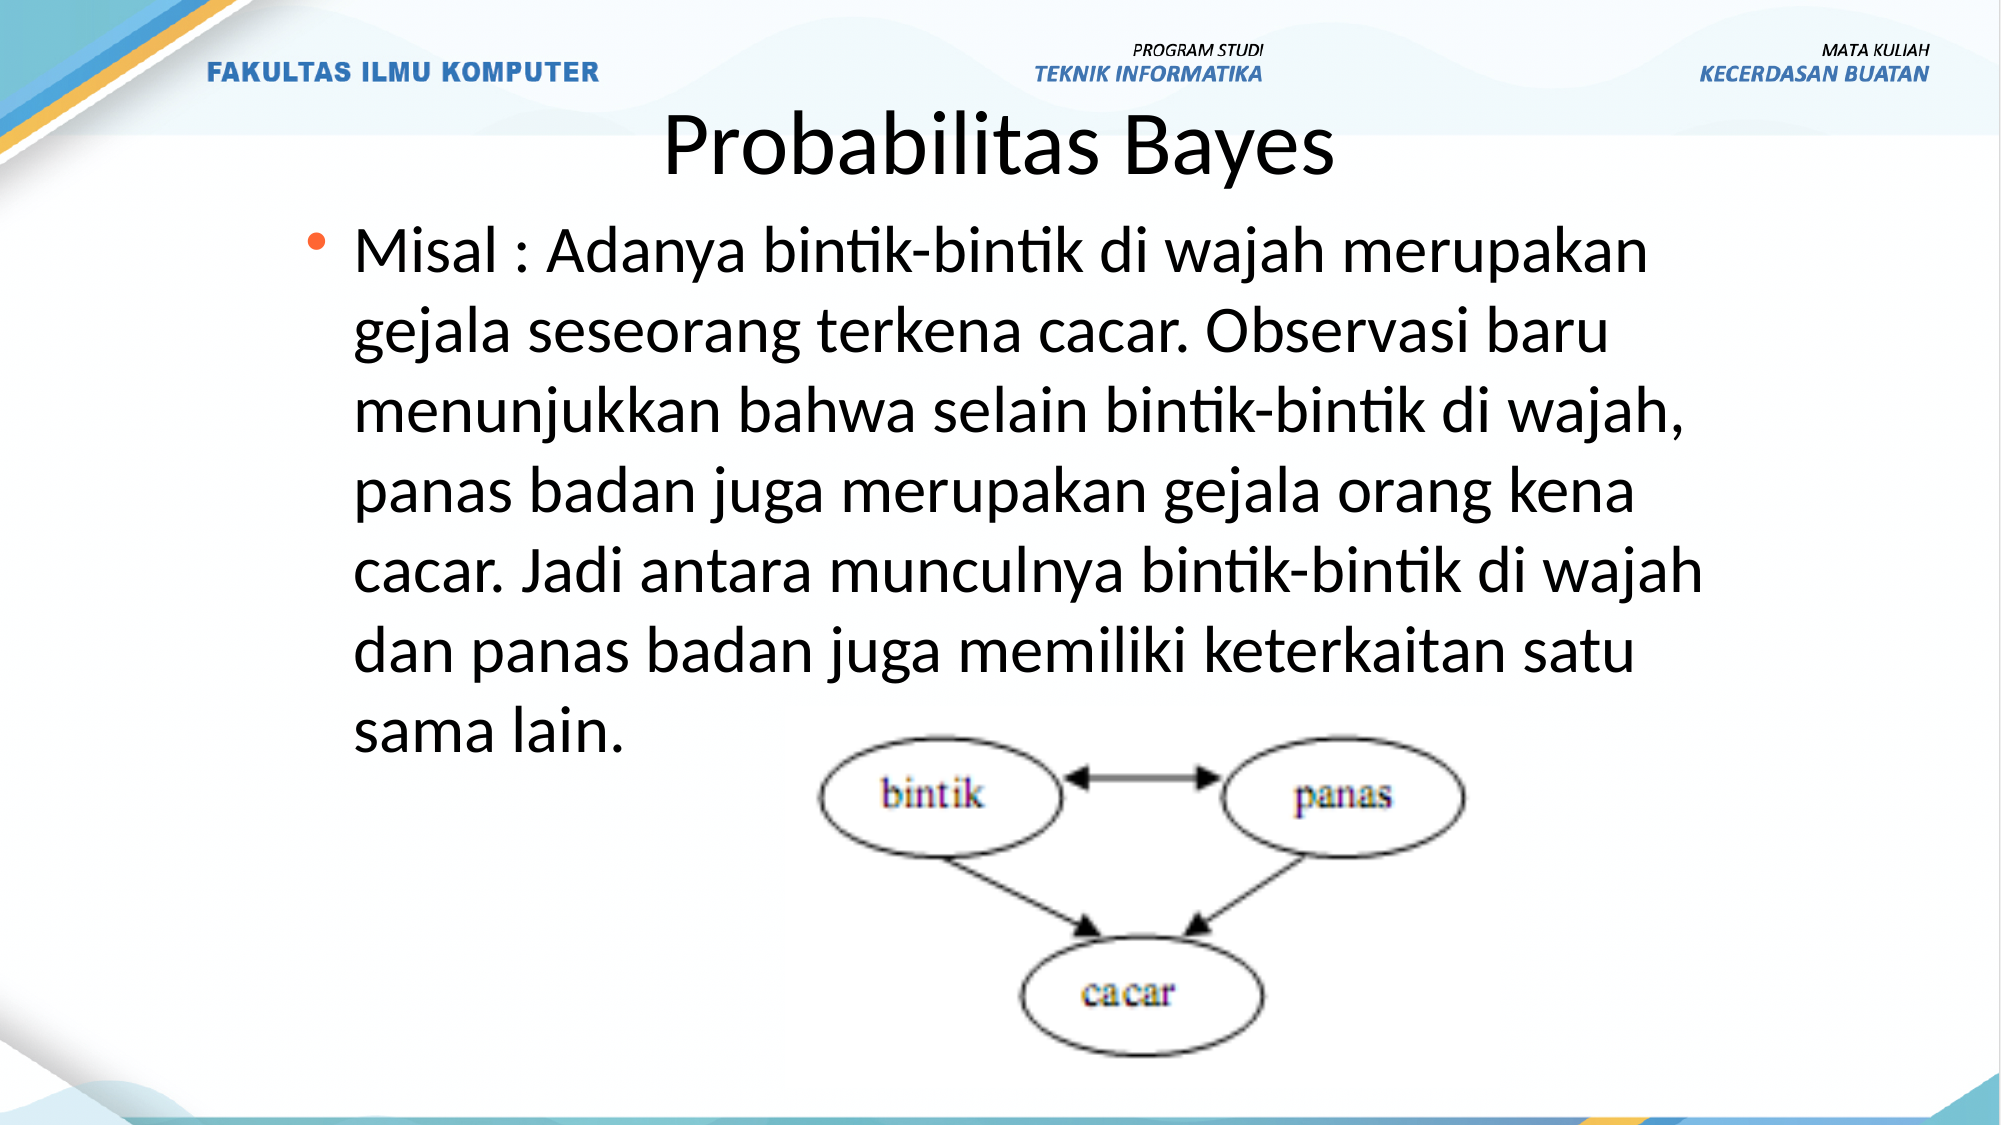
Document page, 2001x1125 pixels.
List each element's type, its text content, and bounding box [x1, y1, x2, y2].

title Probabilitas Bayes [324, 51, 1675, 198]
picture [0, 0, 2001, 1125]
list Misal : Adanya bintik-bintik di wajah merupakan gejala seseorang terkena cacar. Observasi baru menunjukkan bahwa selain bintik-bintik di wajah, panas badan juga merupakan gejala orang kena cacar. Jadi antara munculnya bintik-bintik di wajah dan panas badan juga memiliki keterkaitan satu sama lain. [275, 198, 1738, 837]
